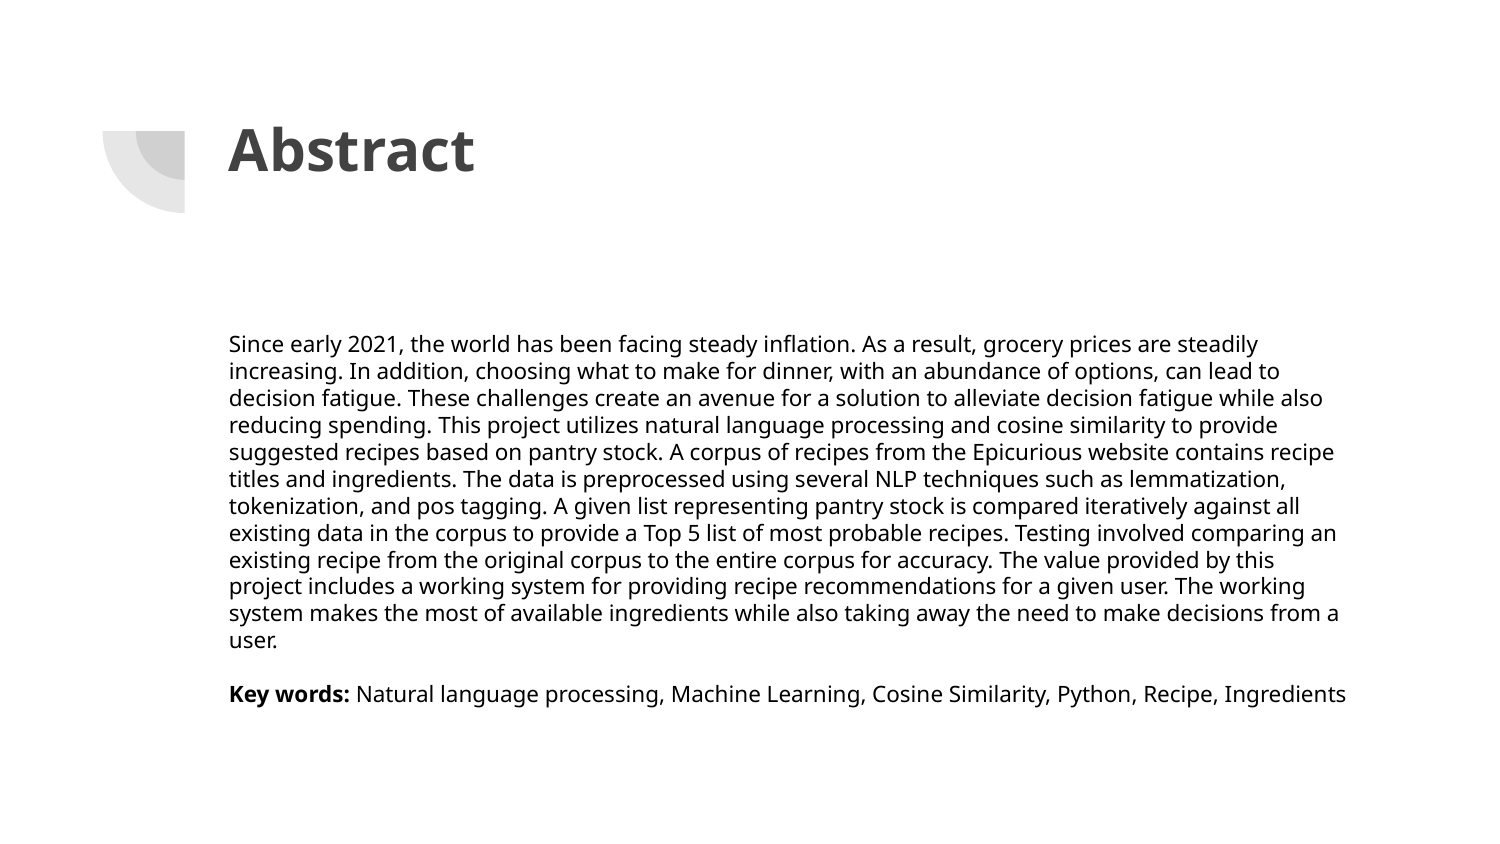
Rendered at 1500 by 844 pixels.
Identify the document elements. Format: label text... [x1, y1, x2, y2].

title Abstract [213, 98, 1368, 263]
list Since early 2021, the world has been facing steady inflation. As a result, grocery prices are steadily increasing. In addition, choosing what to make for dinner, with an abundance of options, can lead to decision fatigue. These challenges create an avenue for a solution to alleviate decision fatigue while also reducing spending. This project utilizes natural language processing and cosine similarity to provide suggested recipes based on pantry stock. A corpus of recipes from the Epicurious website contains recipe titles and ingredients. The data is preprocessed using several NLP techniques such as lemmatization, tokenization, and pos tagging. A given list representing pantry stock is compared iteratively against all existing data in the corpus to provide a Top 5 list of most probable recipes. Testing involved comparing an existing recipe from the original corpus to the entire corpus for accuracy. The value provided by this project includes a working system for providing recipe recommendations for a given user. The working system makes the most of available ingredients while also taking away the need to make decisions from a user. Key words: Natural language processing, Machine Learning, Cosine Similarity, Python, Recipe, Ingredients [213, 315, 1368, 733]
